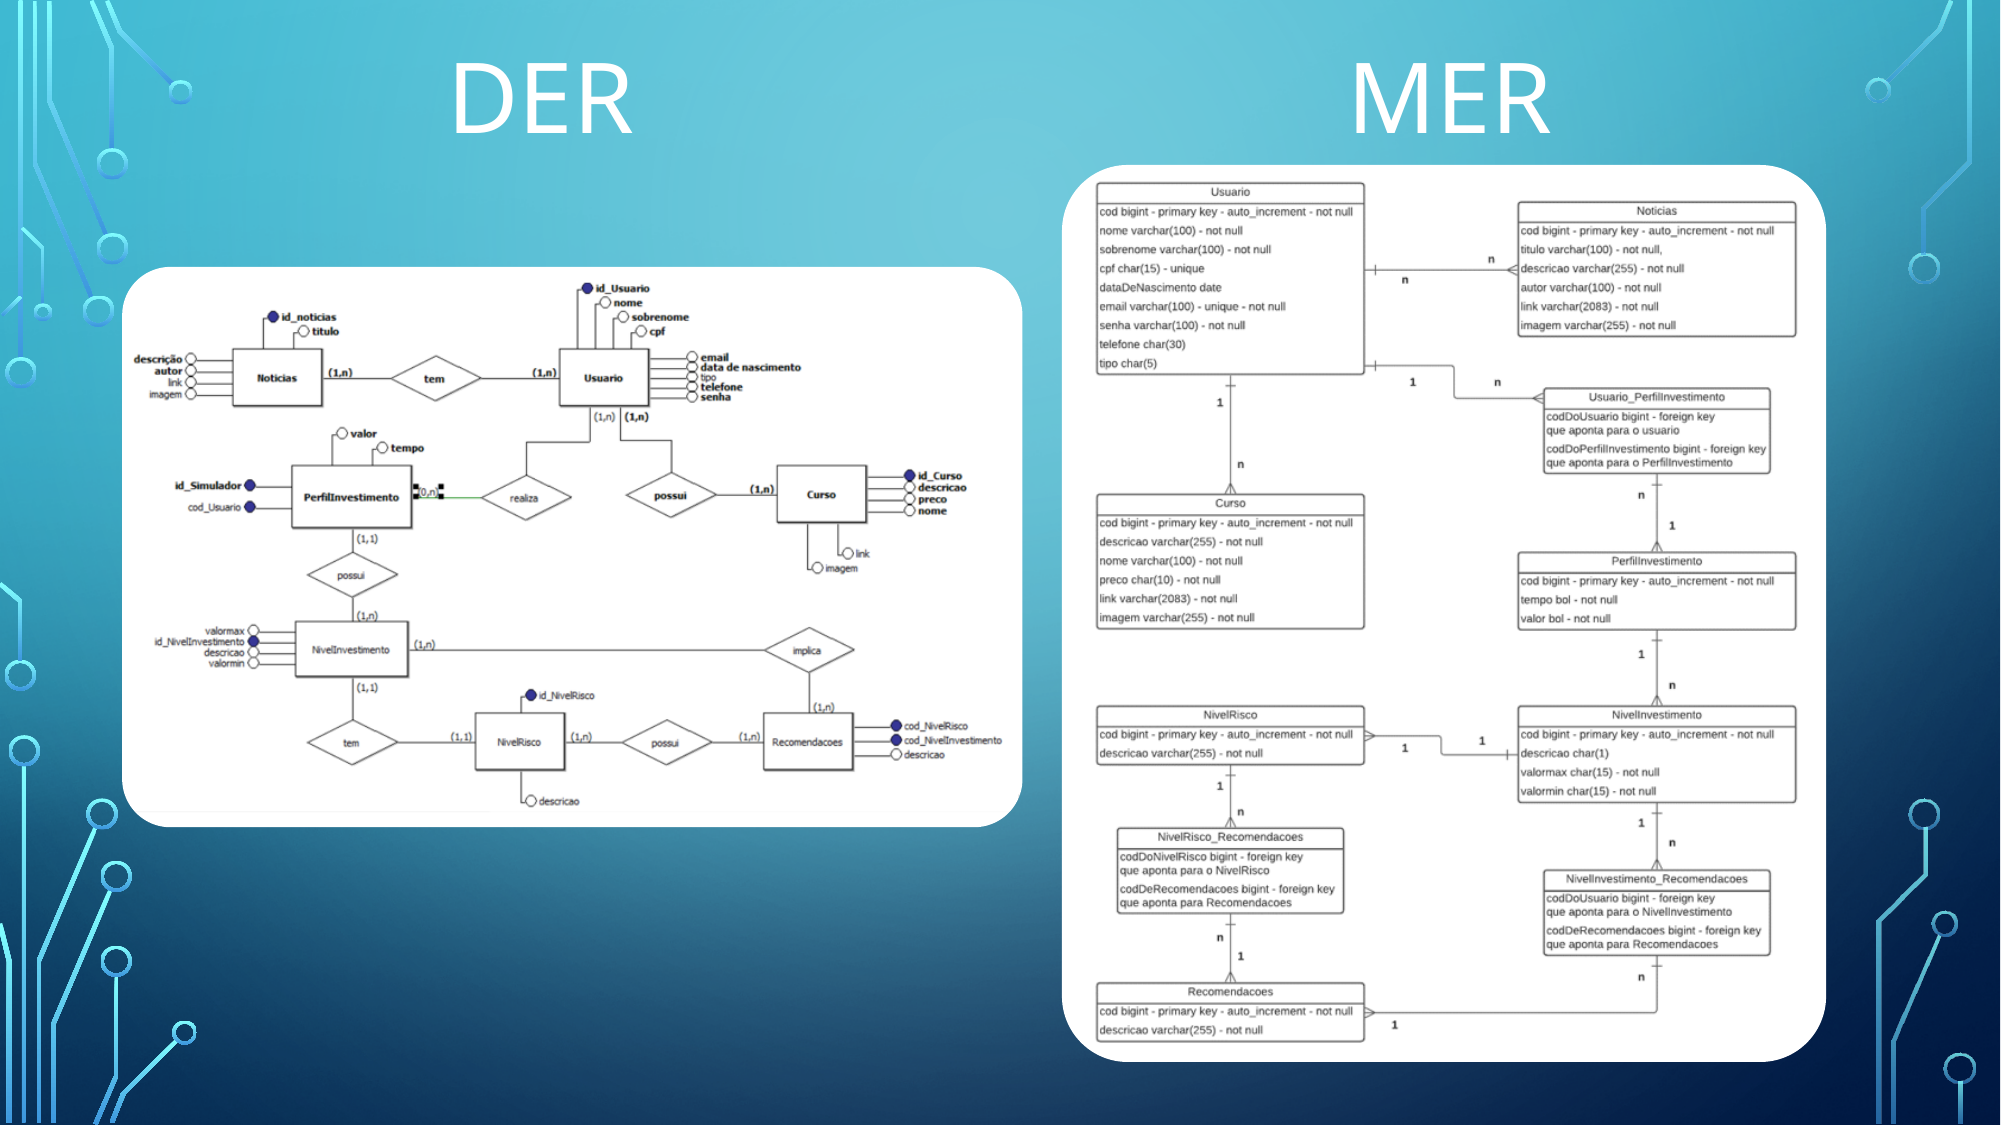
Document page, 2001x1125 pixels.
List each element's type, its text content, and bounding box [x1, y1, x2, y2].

picture [1061, 164, 1827, 1063]
title DER MER [187, 29, 1813, 165]
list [121, 266, 1023, 828]
